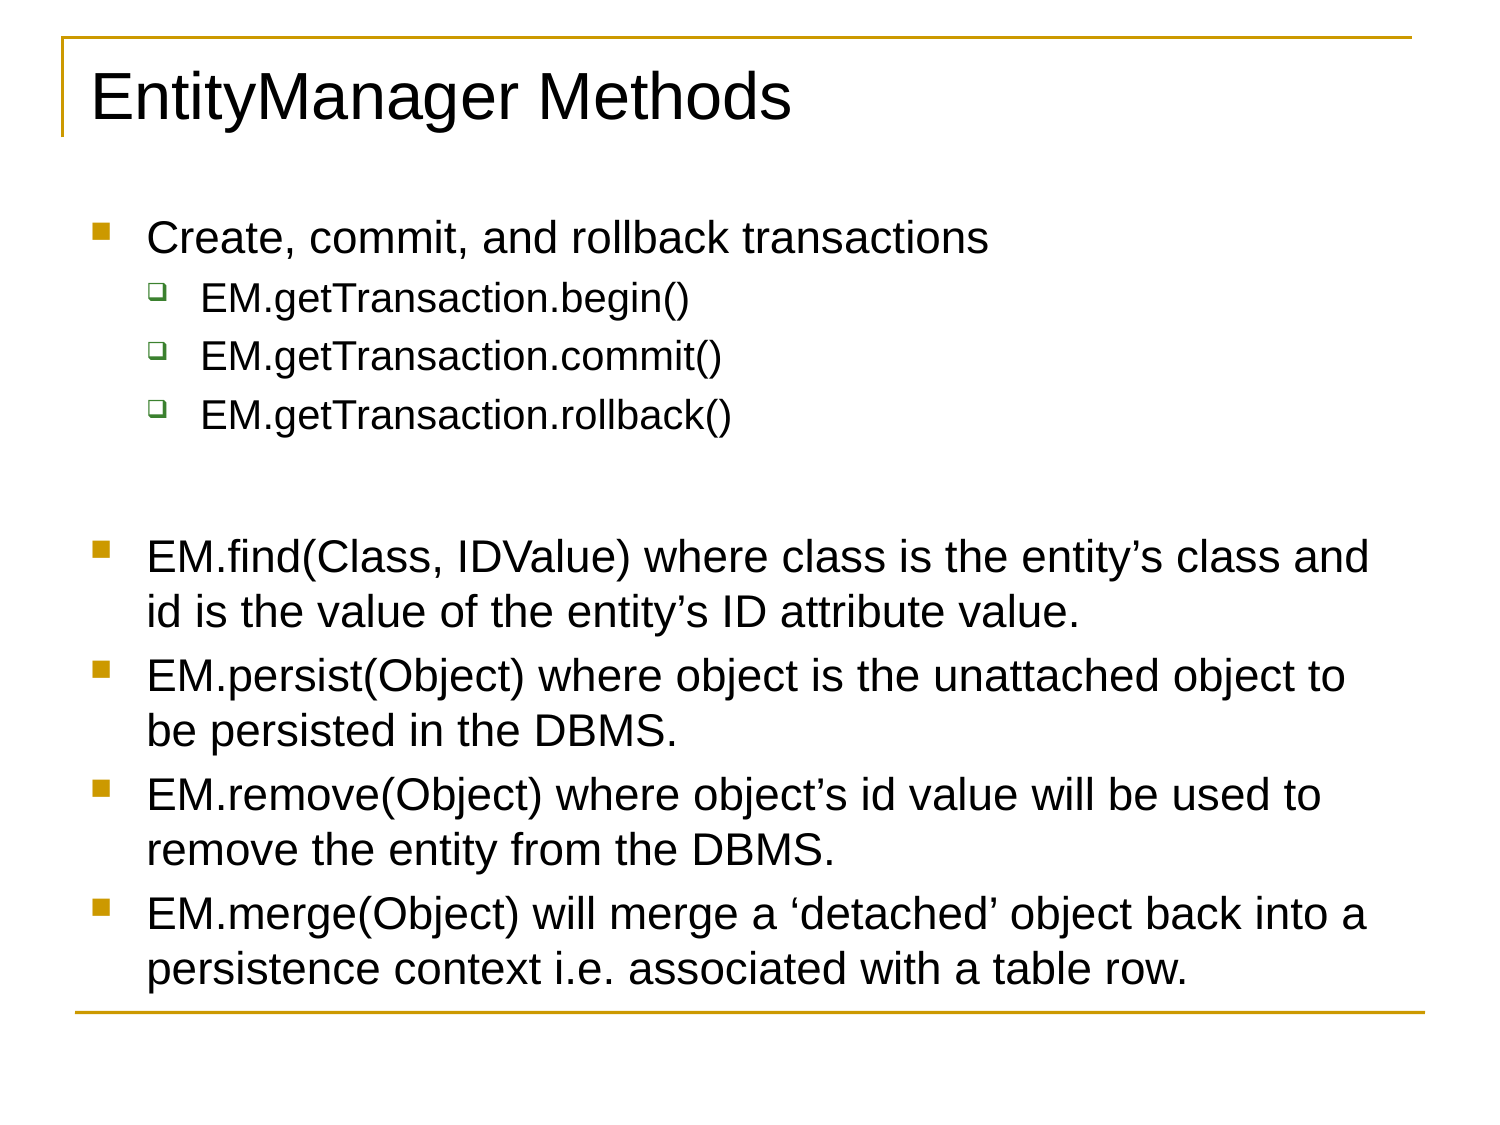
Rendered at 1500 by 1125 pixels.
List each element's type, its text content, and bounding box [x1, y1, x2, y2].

list Create, commit, and rollback transactions EM.getTransaction.begin() EM.getTransaction.commit() EM.getTransaction.rollback() EM.find(Class, IDValue) where class is the entity’s class and id is the value of the entity’s ID attribute value. EM.persist(Object) where object is the unattached object to be persisted in the DBMS. EM.remove(Object) where object’s id value will be used to remove the entity from the DBMS. EM.merge(Object) will merge a ‘detached’ object back into a persistence context i.e. associated with a table row. [75, 200, 1425, 1006]
title EntityManager Methods [75, 45, 1425, 200]
